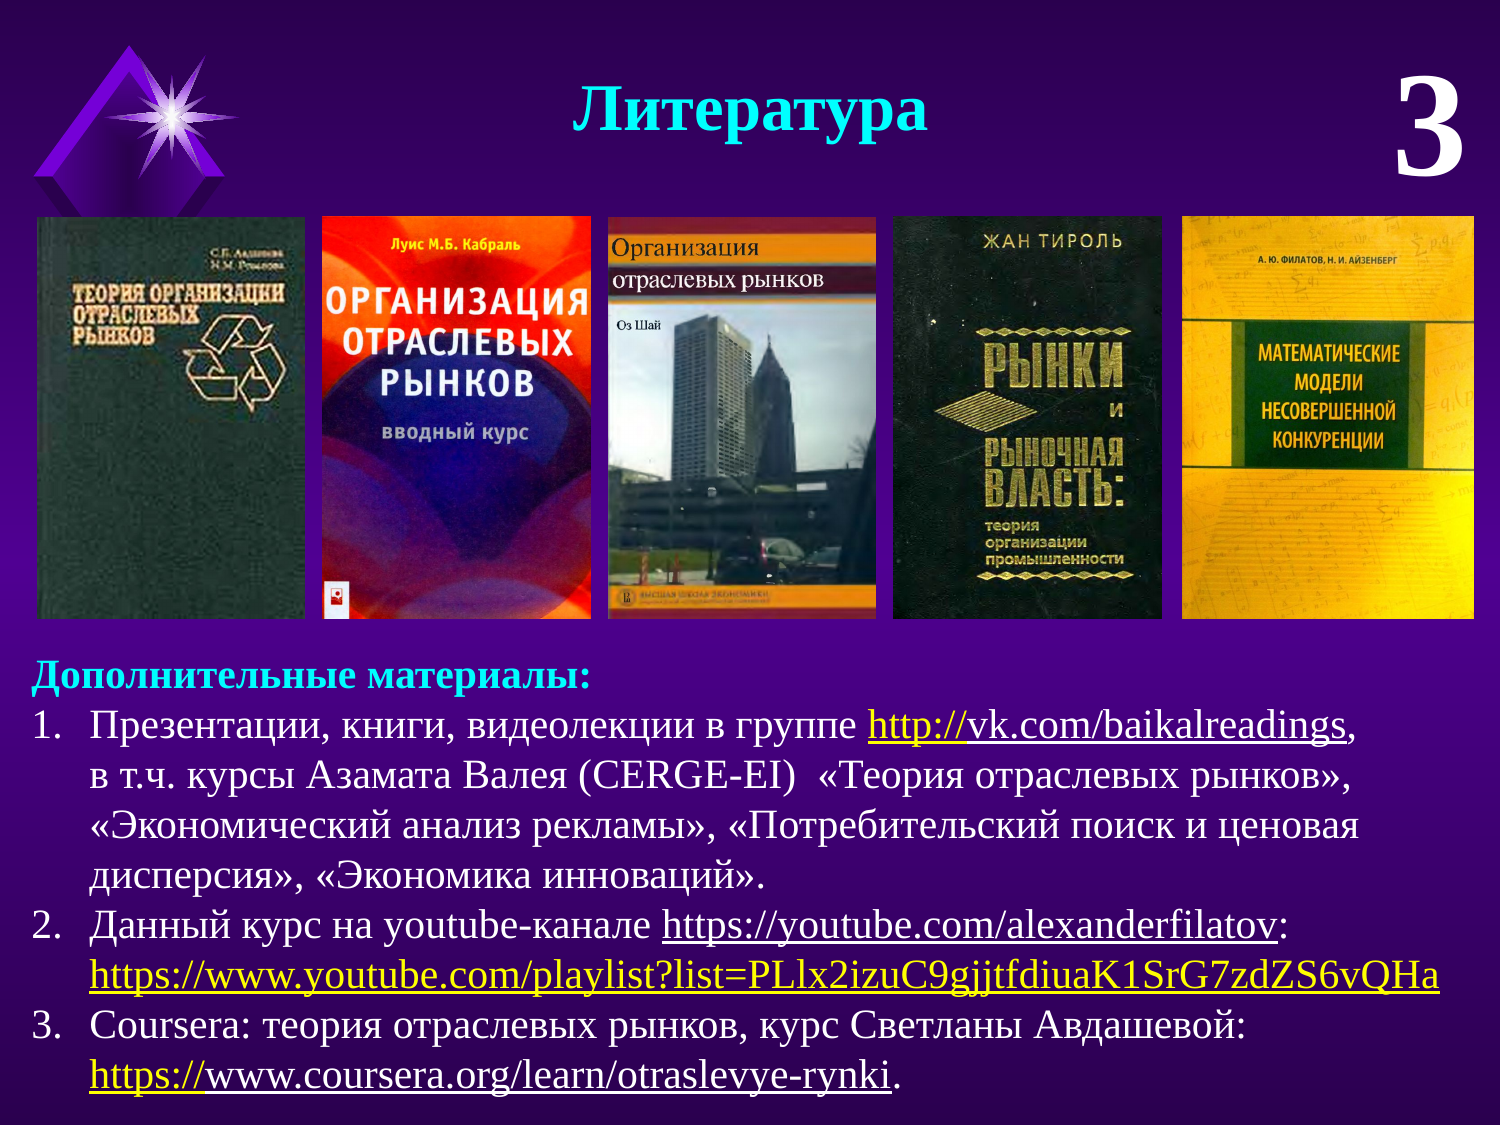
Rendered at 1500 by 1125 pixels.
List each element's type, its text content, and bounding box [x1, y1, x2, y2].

text_box 3 [1293, 17, 1482, 213]
picture [893, 216, 1162, 619]
picture [1182, 216, 1474, 619]
picture [608, 217, 876, 619]
picture [322, 216, 591, 619]
text_box Дополнительные материалы: Презентации, книги, видеолекции в группе http://vk.com/baikalreadings, в т.ч. курсы Азамата Валея (CERGE-EI) «Теория отраслевых рынков», «Экономический анализ рекламы», «Потребительский поиск и ценовая дисперсия», «Экономика инноваций». Данный курс на youtube-канале https://youtube.com/alexanderfilatov: https://www.youtube.com/playlist?list=PLlx2izuC9gjjtfdiuaK1SrG7zdZS6vQHa Coursera: теория отраслевых рынков, курс Светланы Авдашевой: https://www.coursera.org/learn/otraslevye-rynki. [16, 639, 1500, 1105]
picture [37, 217, 306, 619]
text_box Литература [29, 56, 1293, 152]
